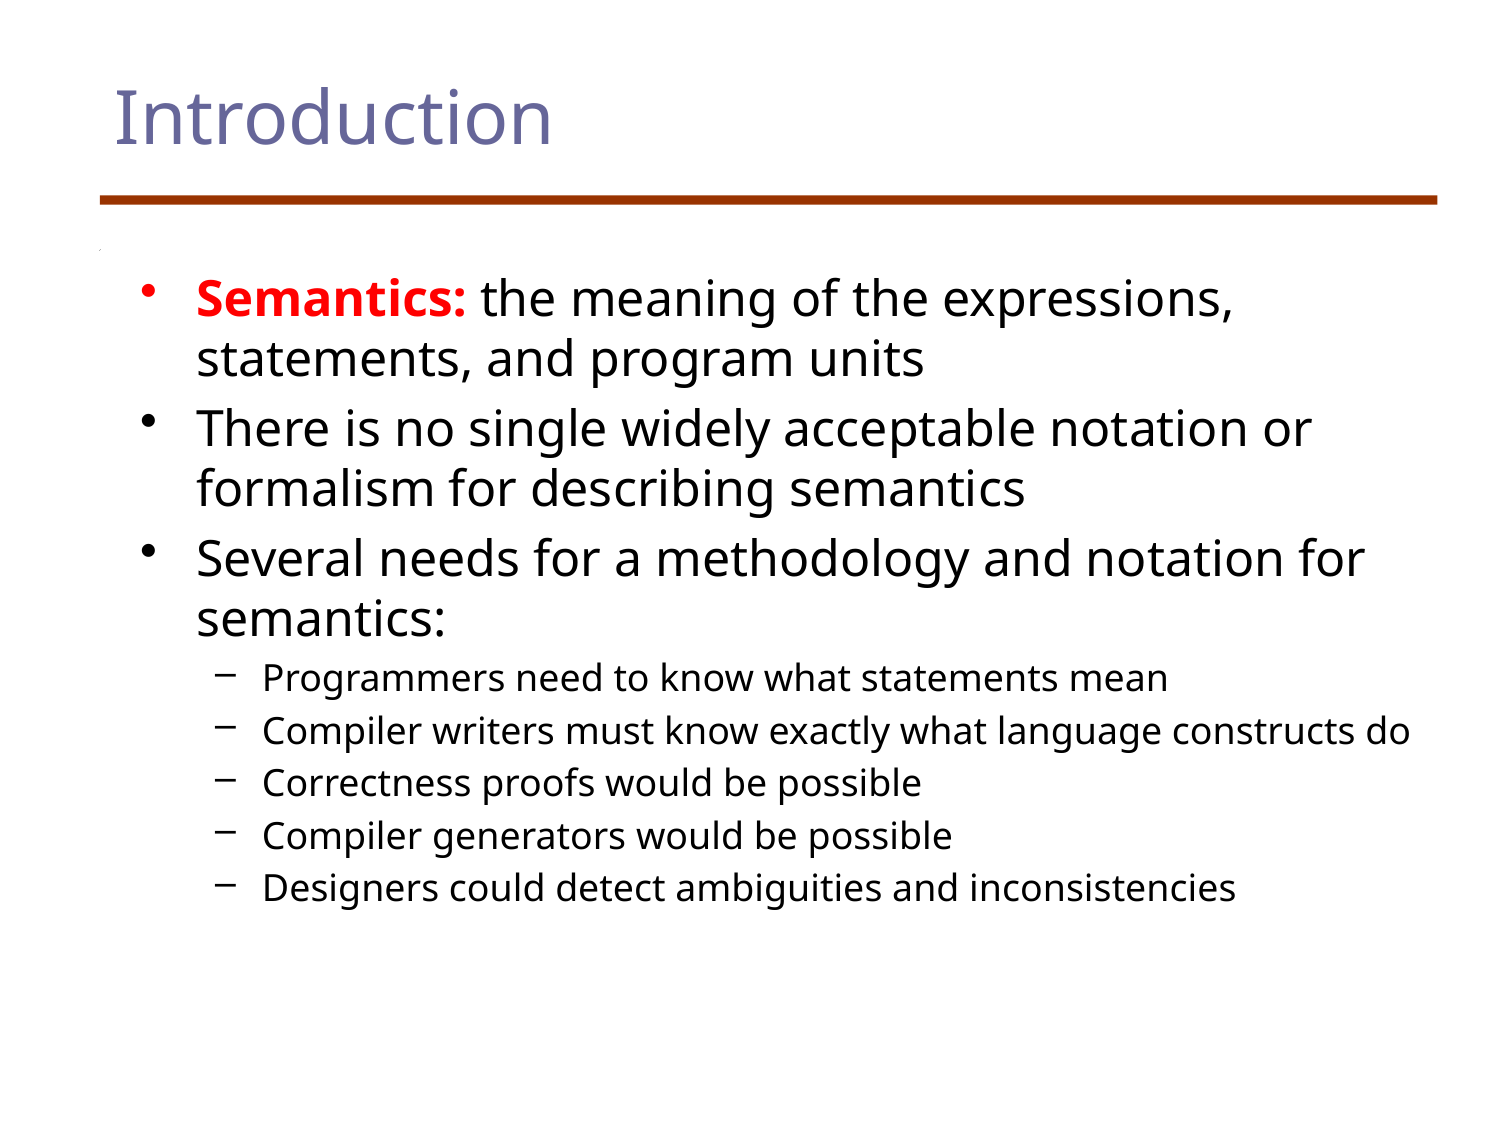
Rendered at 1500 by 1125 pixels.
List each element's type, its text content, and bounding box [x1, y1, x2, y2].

list Semantics: the meaning of the expressions, statements, and program units There is no single widely acceptable notation or formalism for describing semantics Several needs for a methodology and notation for semantics: Programmers need to know what statements mean Compiler writers must know exactly what language constructs do Correctness proofs would be possible Compiler generators would be possible Designers could detect ambiguities and inconsistencies [125, 259, 1463, 1010]
title Introduction [99, 62, 1438, 250]
